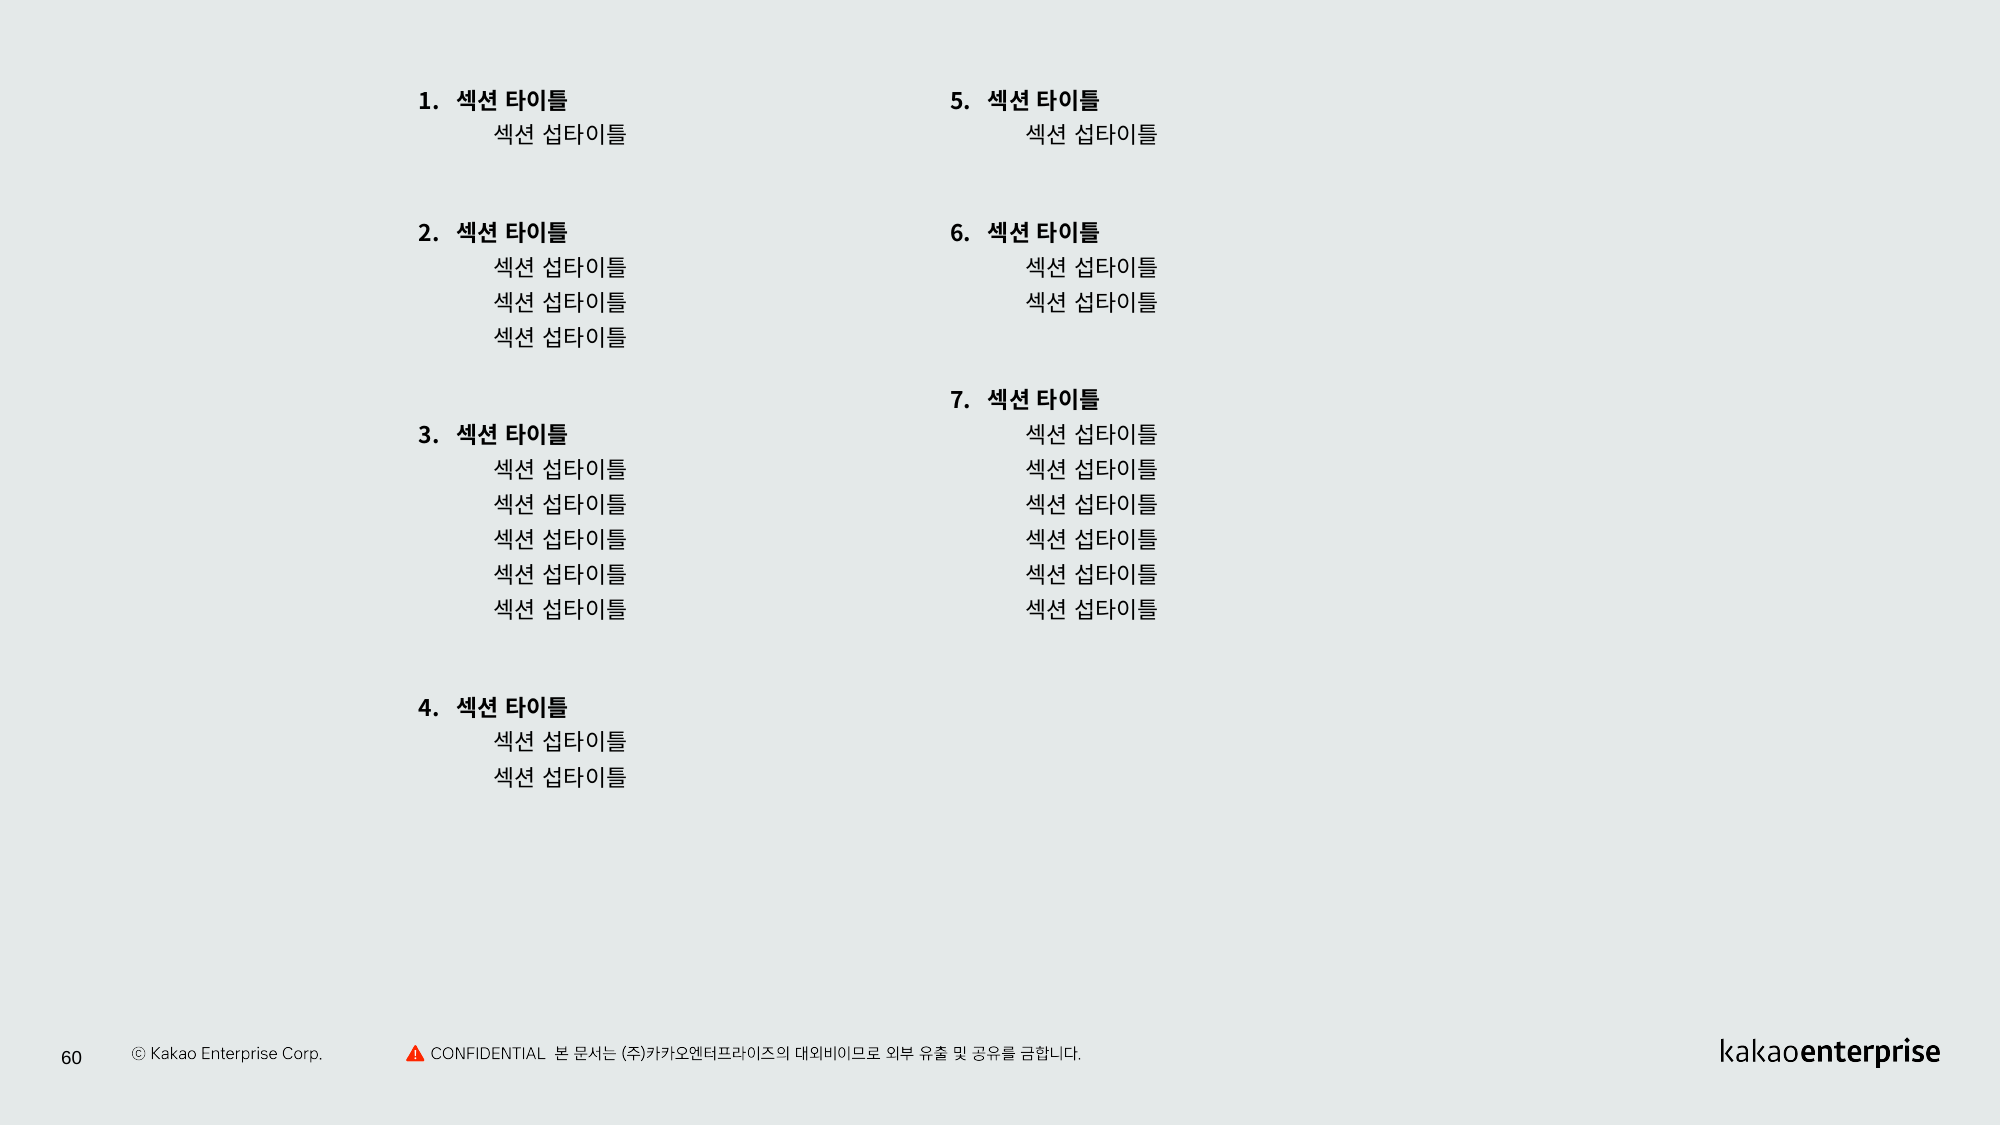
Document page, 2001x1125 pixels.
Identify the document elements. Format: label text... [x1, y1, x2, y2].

picture [406, 1045, 1085, 1063]
picture [1721, 1037, 1940, 1068]
list 섹션 타이틀 섹션 섭타이틀 섹션 타이틀 섹션 섭타이틀 섹션 섭타이틀 섹션 섭타이틀 섹션 타이틀 섹션 섭타이틀 섹션 섭타이틀 섹션 섭타이틀 섹션 섭타이틀 섹션 섭타이틀 섹션 타이틀 섹션 섭타이틀 섹션 섭타이틀 섹션 타이틀 섹션 섭타이틀 섹션 타이틀 섹션 섭타이틀 섹션 섭타이틀 섹션 타이틀 섹션 섭타이틀 섹션 섭타이틀 섹션 섭타이틀 섹션 섭타이틀 섹션 섭타이틀 섹션 섭타이틀 [418, 72, 1482, 871]
picture [131, 1045, 323, 1063]
